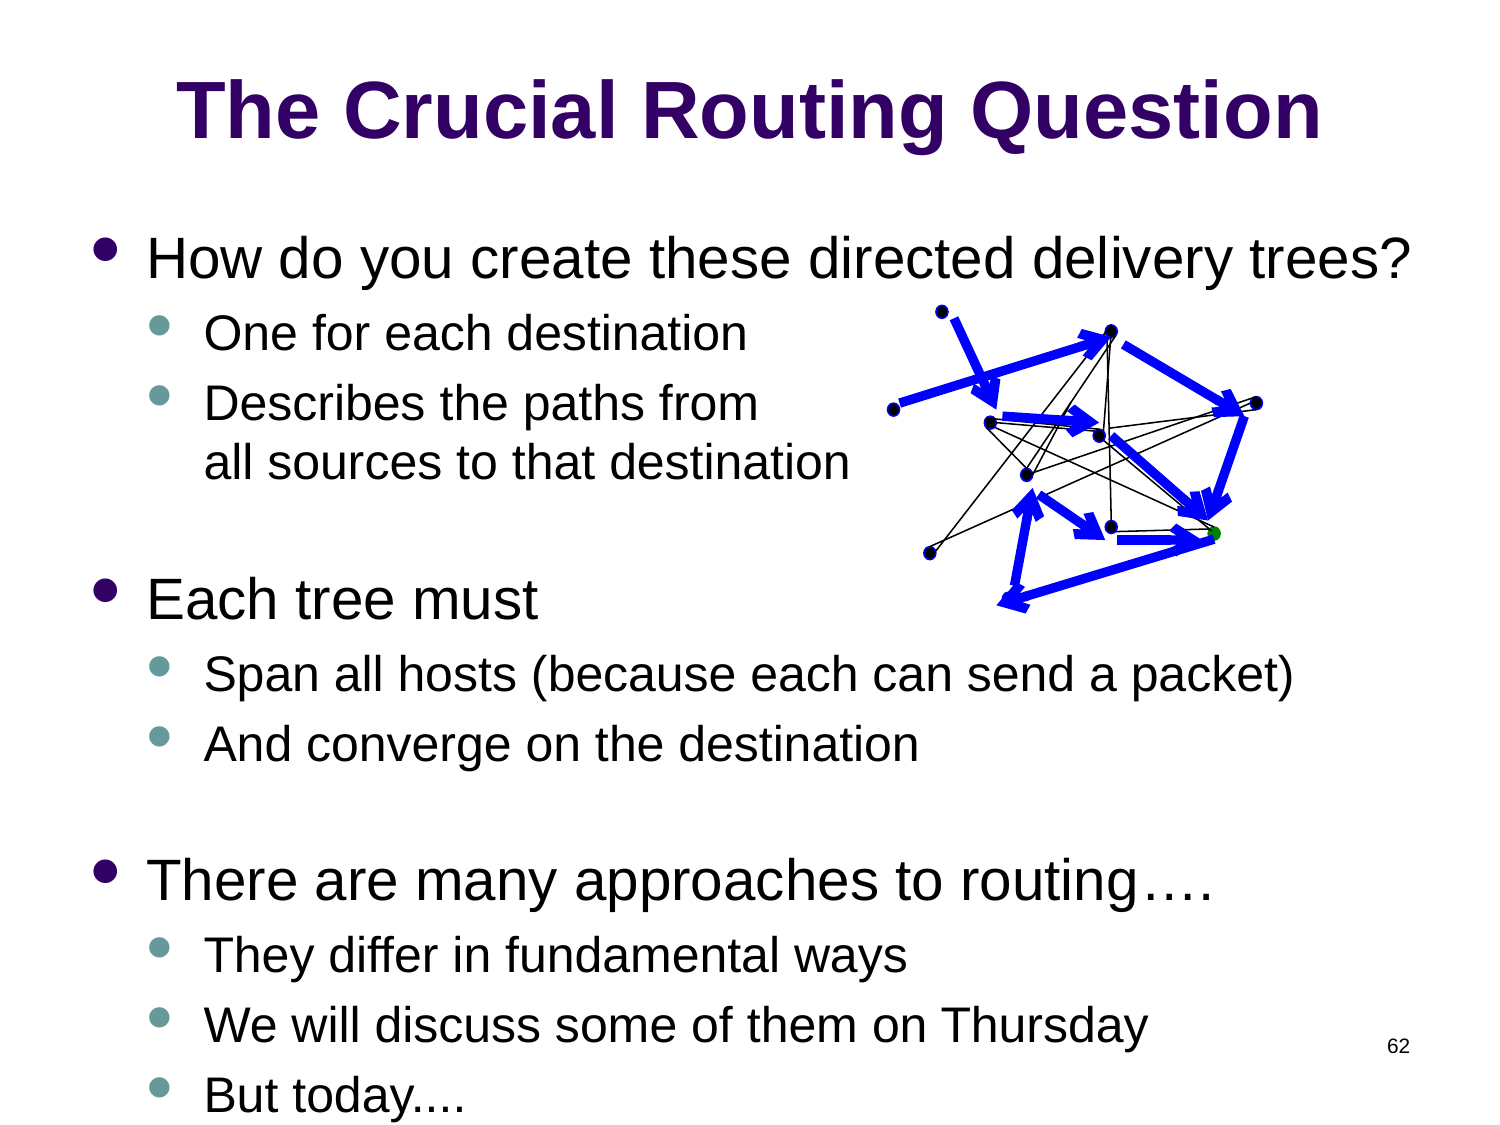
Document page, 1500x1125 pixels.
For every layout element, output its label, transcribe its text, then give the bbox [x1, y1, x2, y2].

list How do you create these directed delivery trees? One for each destination Describes the paths from all sources to that destination Each tree must Span all hosts (because each can send a packet) And converge on the destination There are many approaches to routing…. They differ in fundamental ways We will discuss some of them on Thursday But today.... [75, 212, 1475, 1006]
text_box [887, 304, 1263, 606]
slide_number 62 [1074, 1024, 1426, 1101]
title The Crucial Routing Question [0, 20, 1500, 163]
